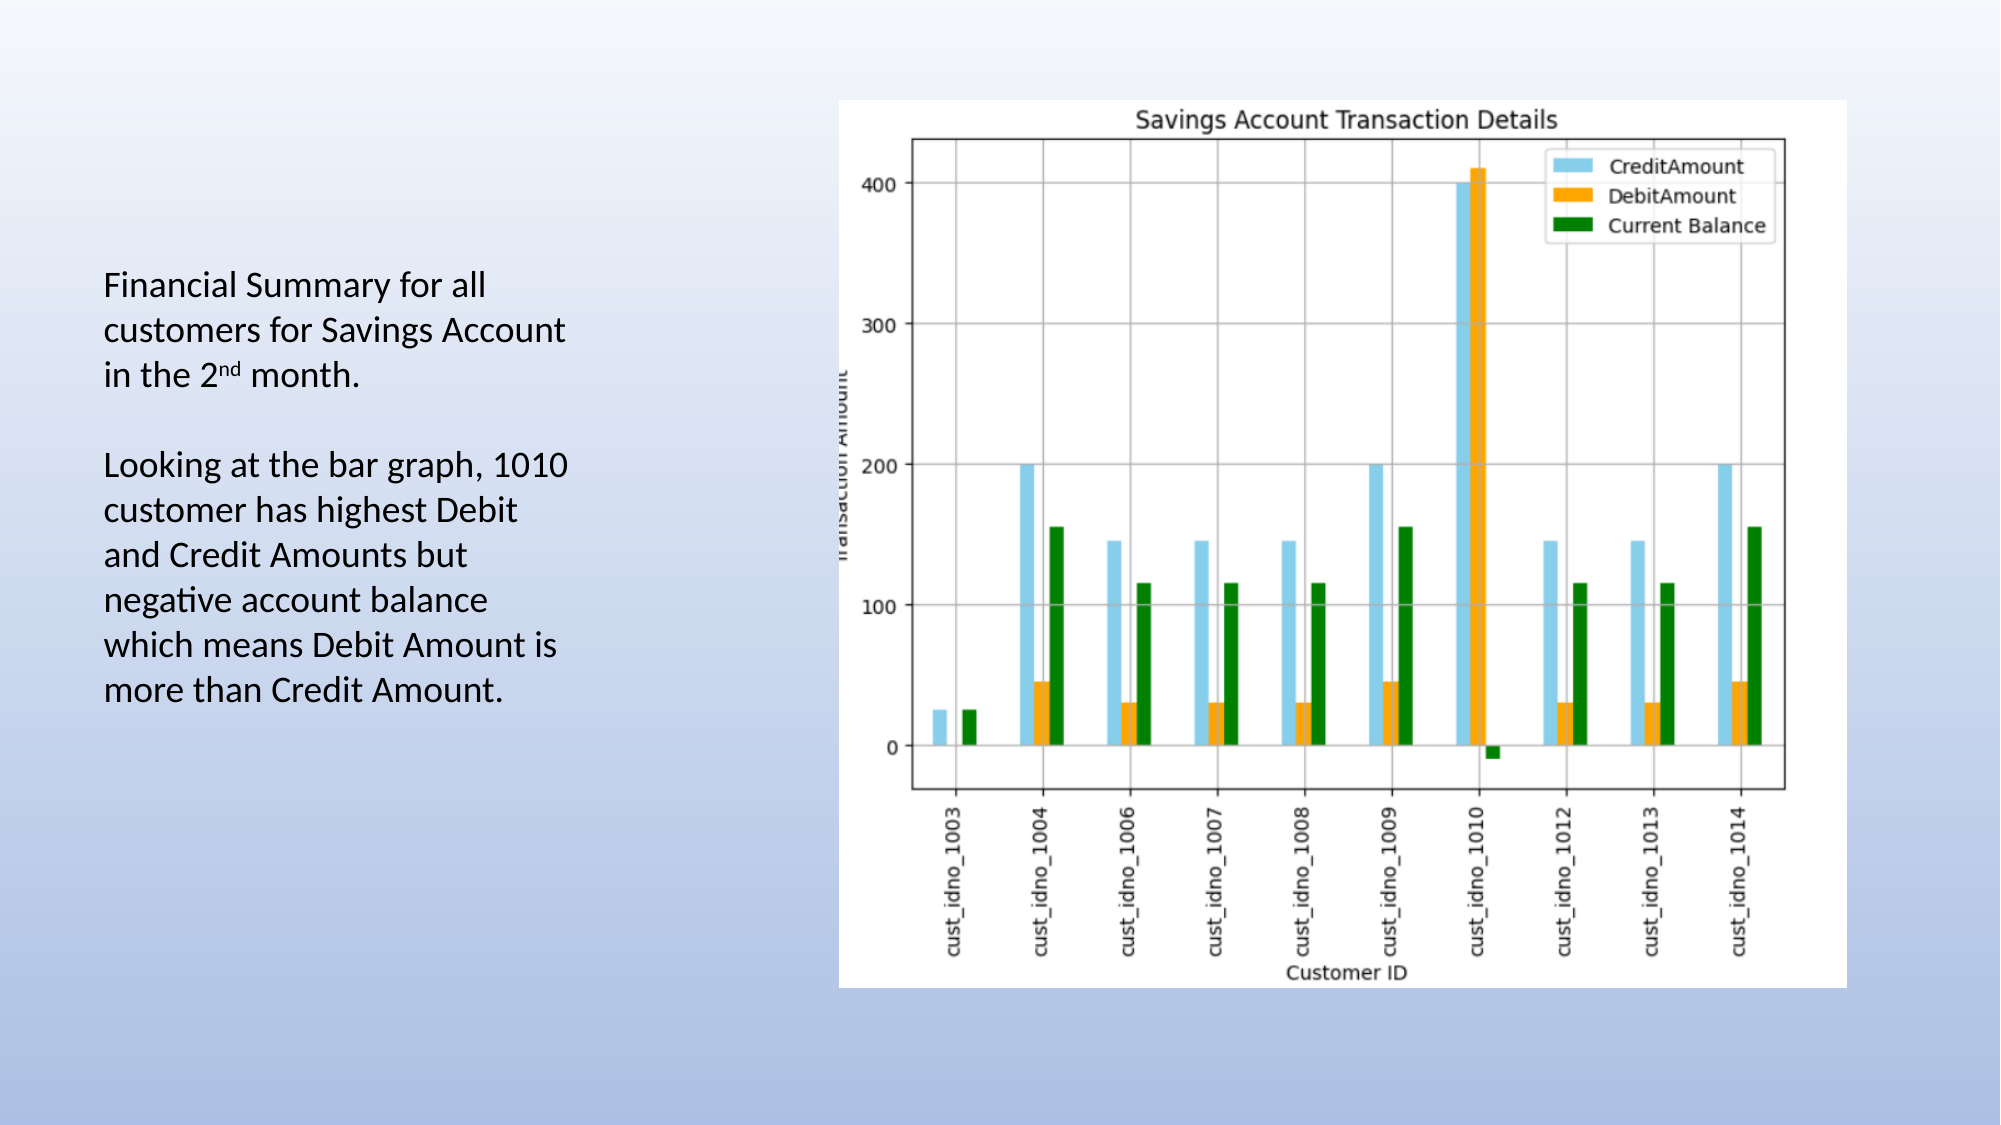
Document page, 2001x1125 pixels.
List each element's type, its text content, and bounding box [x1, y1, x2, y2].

picture [838, 100, 1847, 988]
text_box Financial Summary for all customers for Savings Account in the 2nd month. Looking at the bar graph, 1010 customer has highest Debit and Credit Amounts but negative account balance which means Debit Amount is more than Credit Amount. [88, 252, 599, 763]
